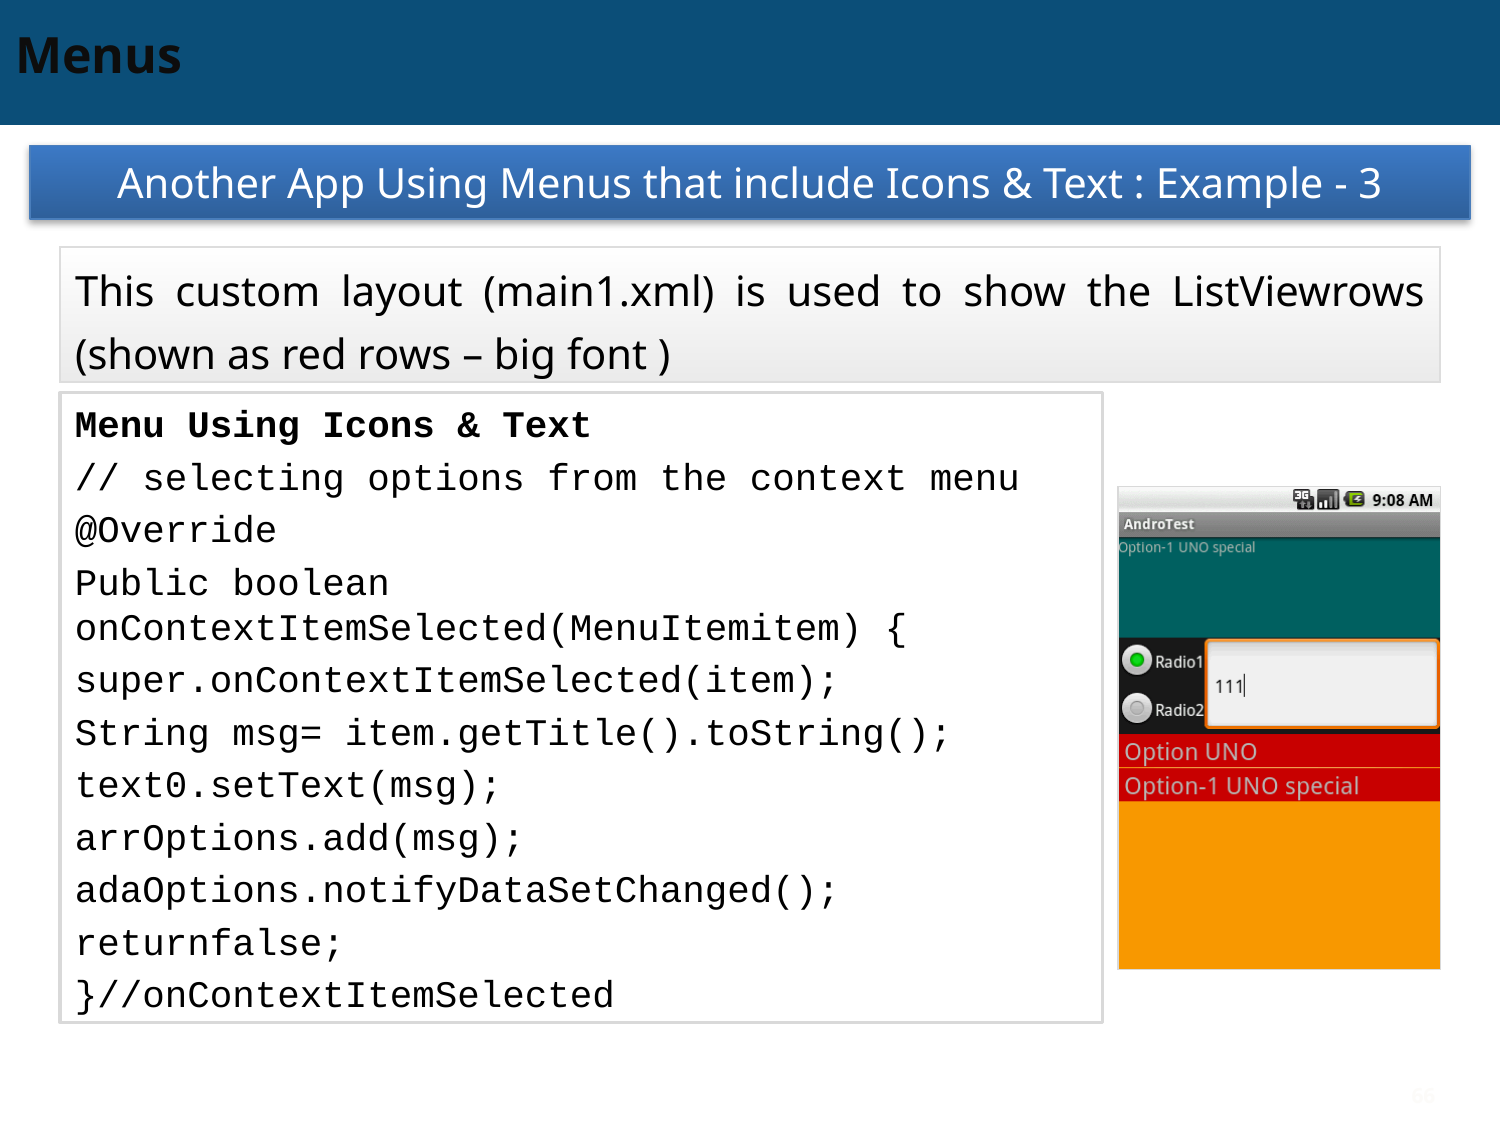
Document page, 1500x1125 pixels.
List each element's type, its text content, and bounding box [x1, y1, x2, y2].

text_box Menu Using Icons & Text // selecting options from the context menu @Override Public boolean onContextItemSelected(MenuItemitem) { super.onContextItemSelected(item); String msg= item.getTitle().toString(); text0.setText(msg); arrOptions.add(msg); adaOptions.notifyDataSetChanged(); returnfalse; }//onContextItemSelected [60, 392, 1103, 1023]
text_box Another App Using Menus that include Icons & Text : Example - 3 [29, 145, 1471, 220]
text_box This custom layout (main1.xml) is used to show the ListViewrows (shown as red rows – big font ) [59, 247, 1440, 383]
picture [1118, 487, 1441, 970]
title Menus [0, 21, 1351, 86]
